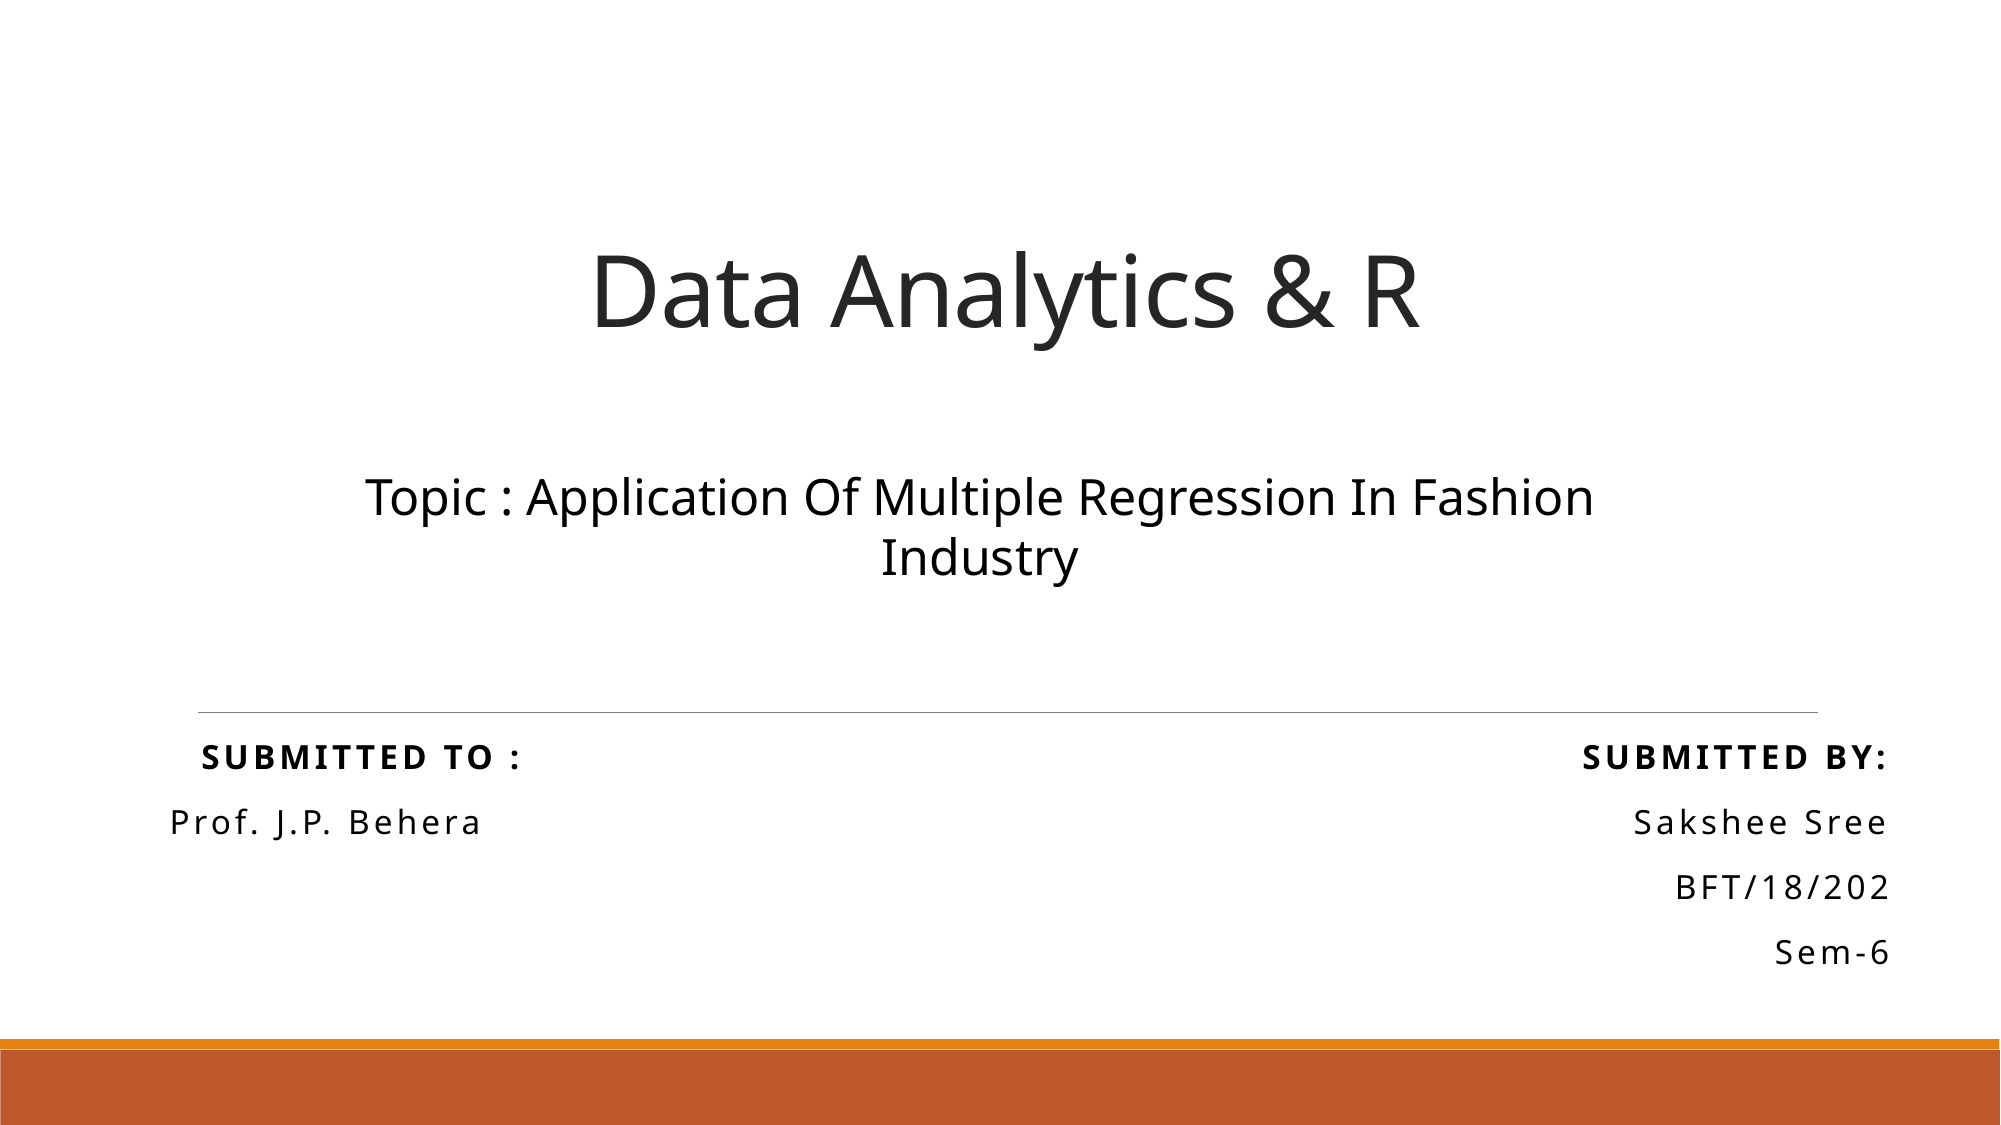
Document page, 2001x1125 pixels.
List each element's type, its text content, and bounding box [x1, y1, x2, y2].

text_box Topic : Application Of Multiple Regression In Fashion Industry [350, 458, 1611, 593]
title Data Analytics & R [180, 142, 1830, 356]
subtitle Submitted To : Submitted By: Prof. J.P. Behera Sakshee Sree BFT/18/202 Sem-6 [63, 733, 1905, 1091]
